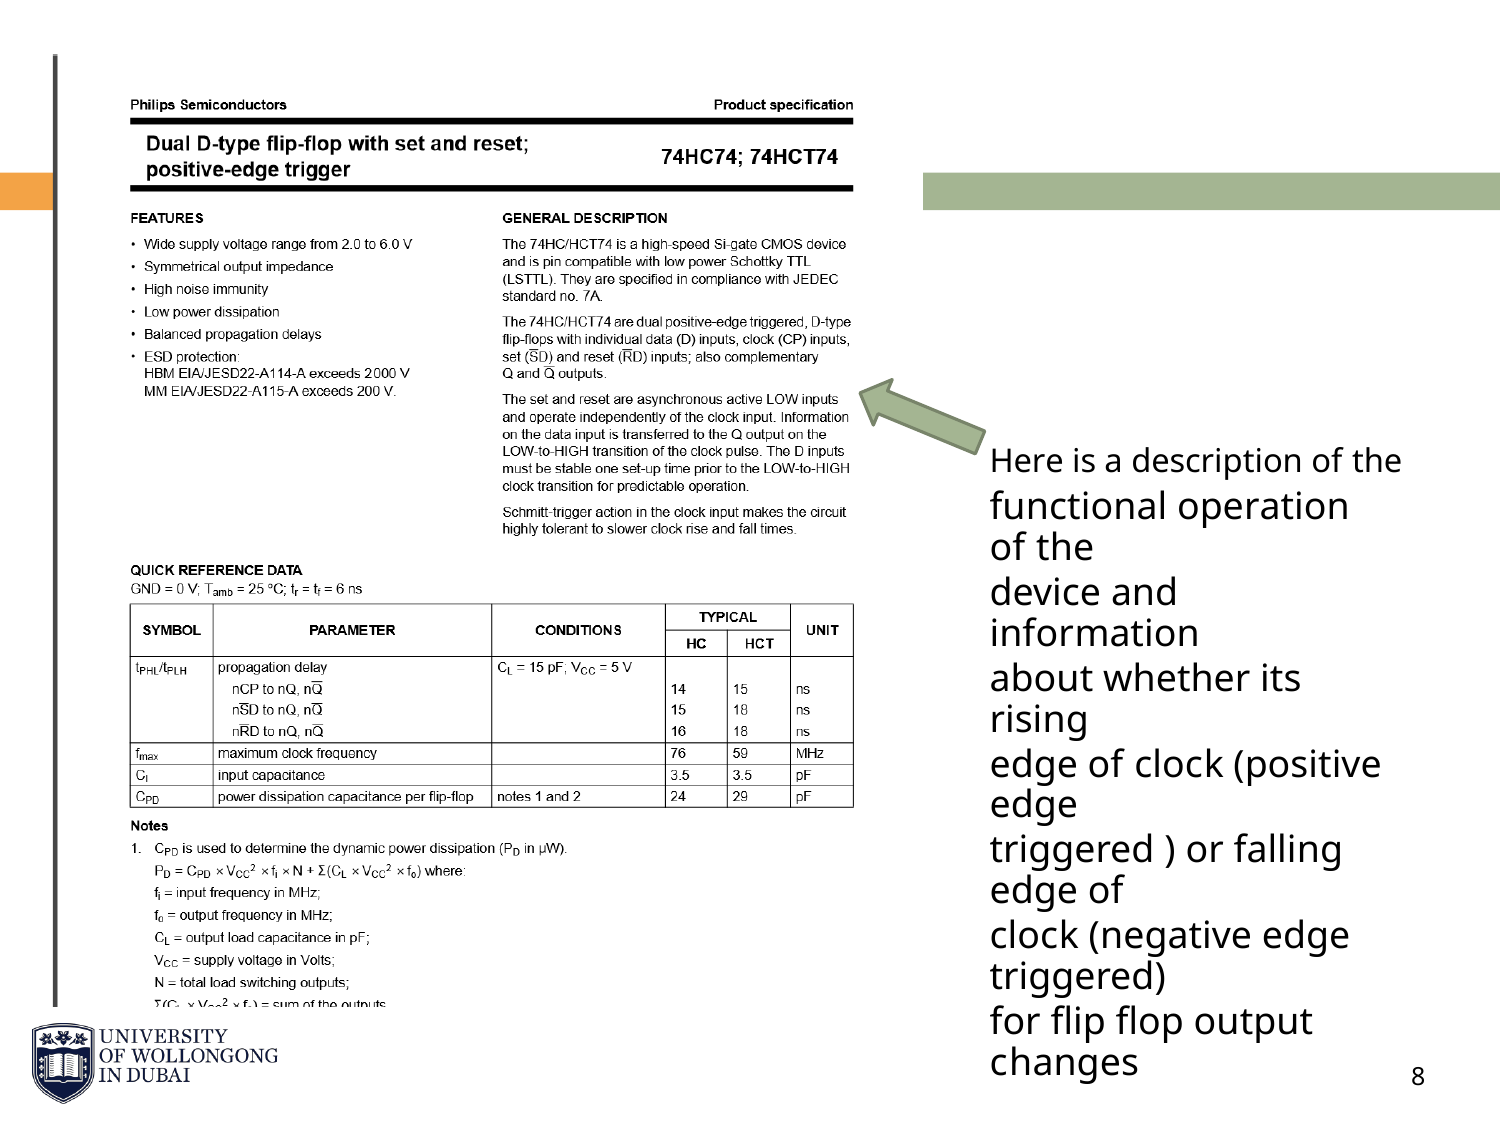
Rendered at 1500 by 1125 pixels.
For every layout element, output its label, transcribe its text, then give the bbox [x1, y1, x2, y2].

text_box [0, 172, 52, 211]
text_box [52, 54, 923, 1007]
text_box 8 [1408, 1063, 1431, 1093]
text_box [923, 172, 1500, 211]
text_box [860, 379, 985, 454]
text_box [32, 1023, 278, 1104]
text_box Here is a description of the functional operation of the device and information about whether its rising edge of clock (positive edge triggered ) or falling edge of clock (negative edge triggered) for flip flop output changes [987, 444, 1469, 801]
